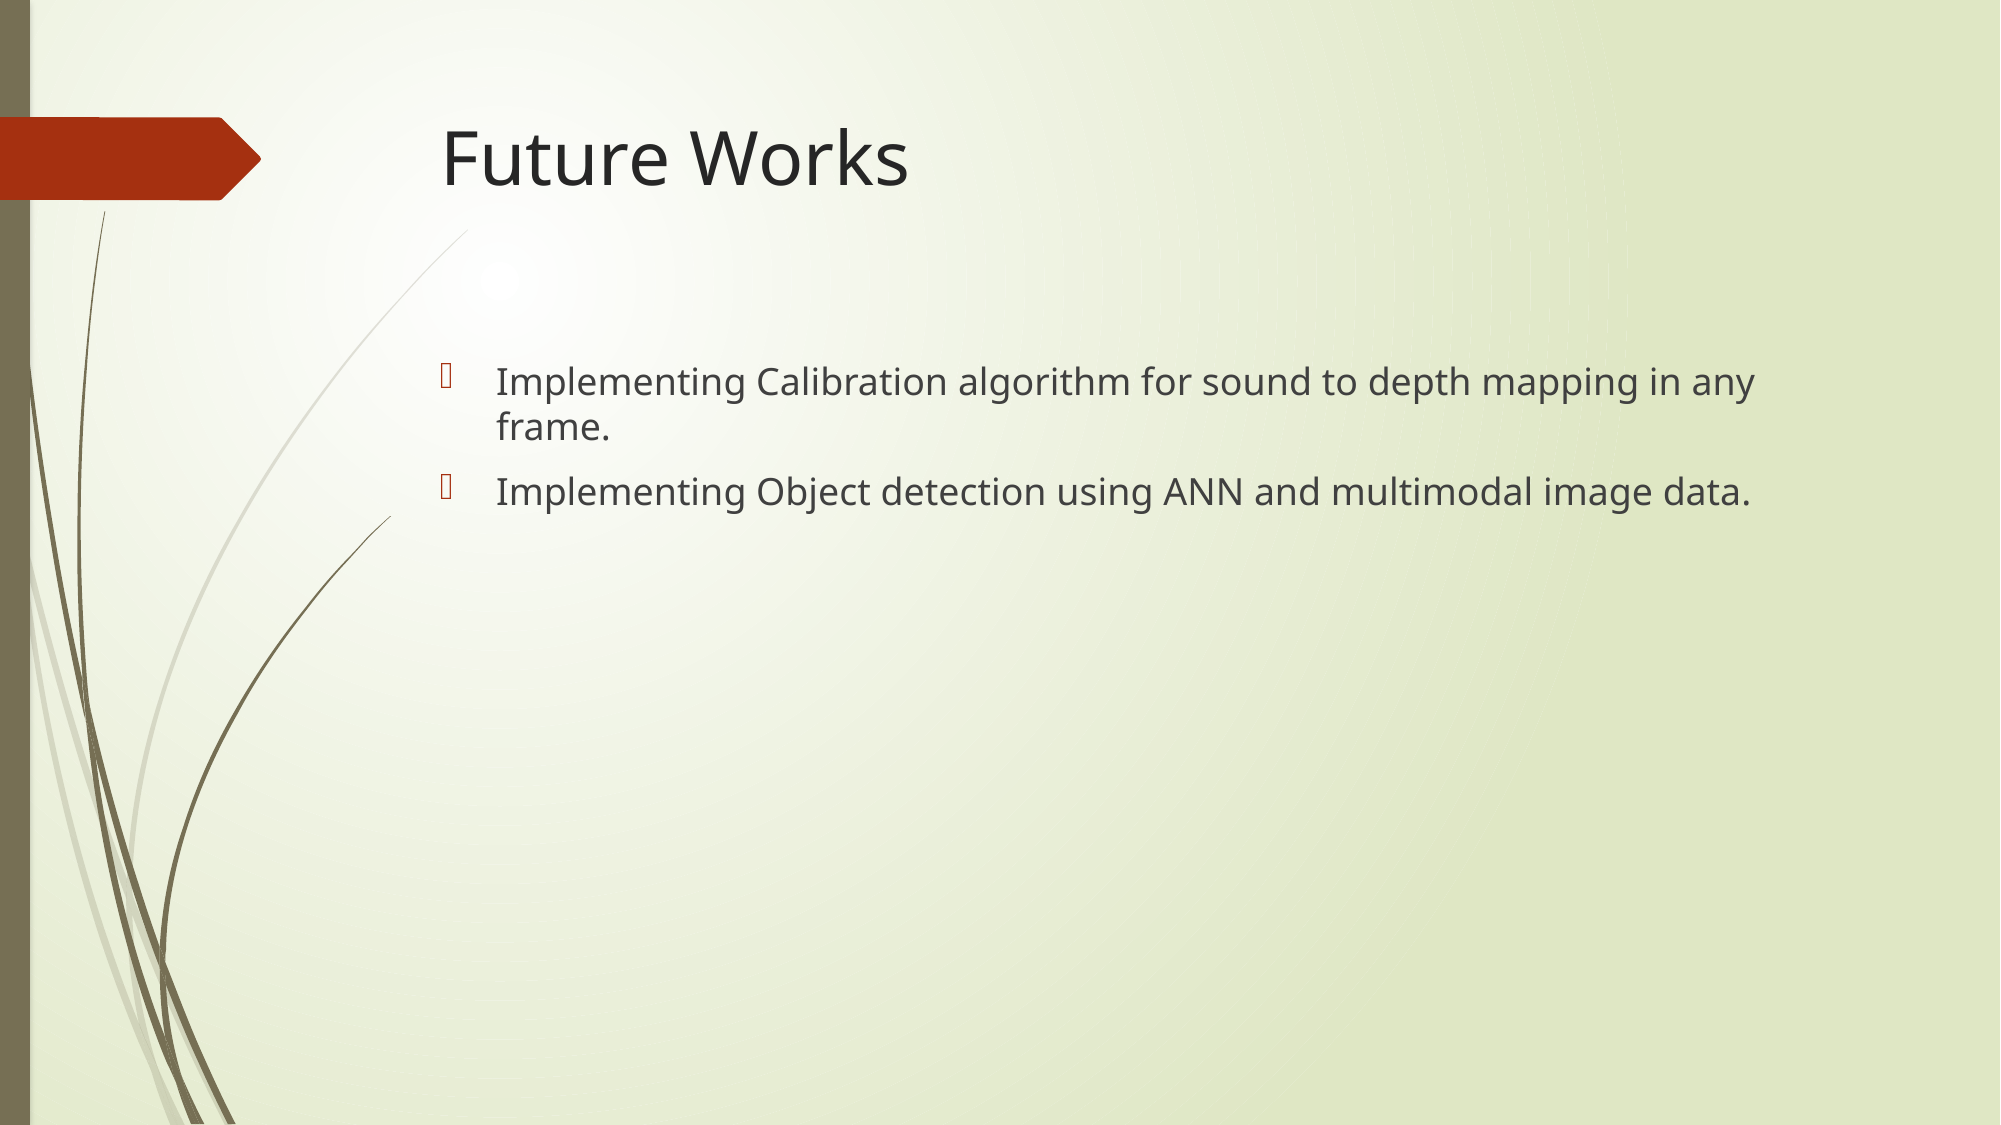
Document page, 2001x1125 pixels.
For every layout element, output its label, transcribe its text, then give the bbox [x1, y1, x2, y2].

title Future Works [425, 102, 1888, 313]
list Implementing Calibration algorithm for sound to depth mapping in any frame. Implementing Object detection using ANN and multimodal image data. [424, 350, 1888, 970]
